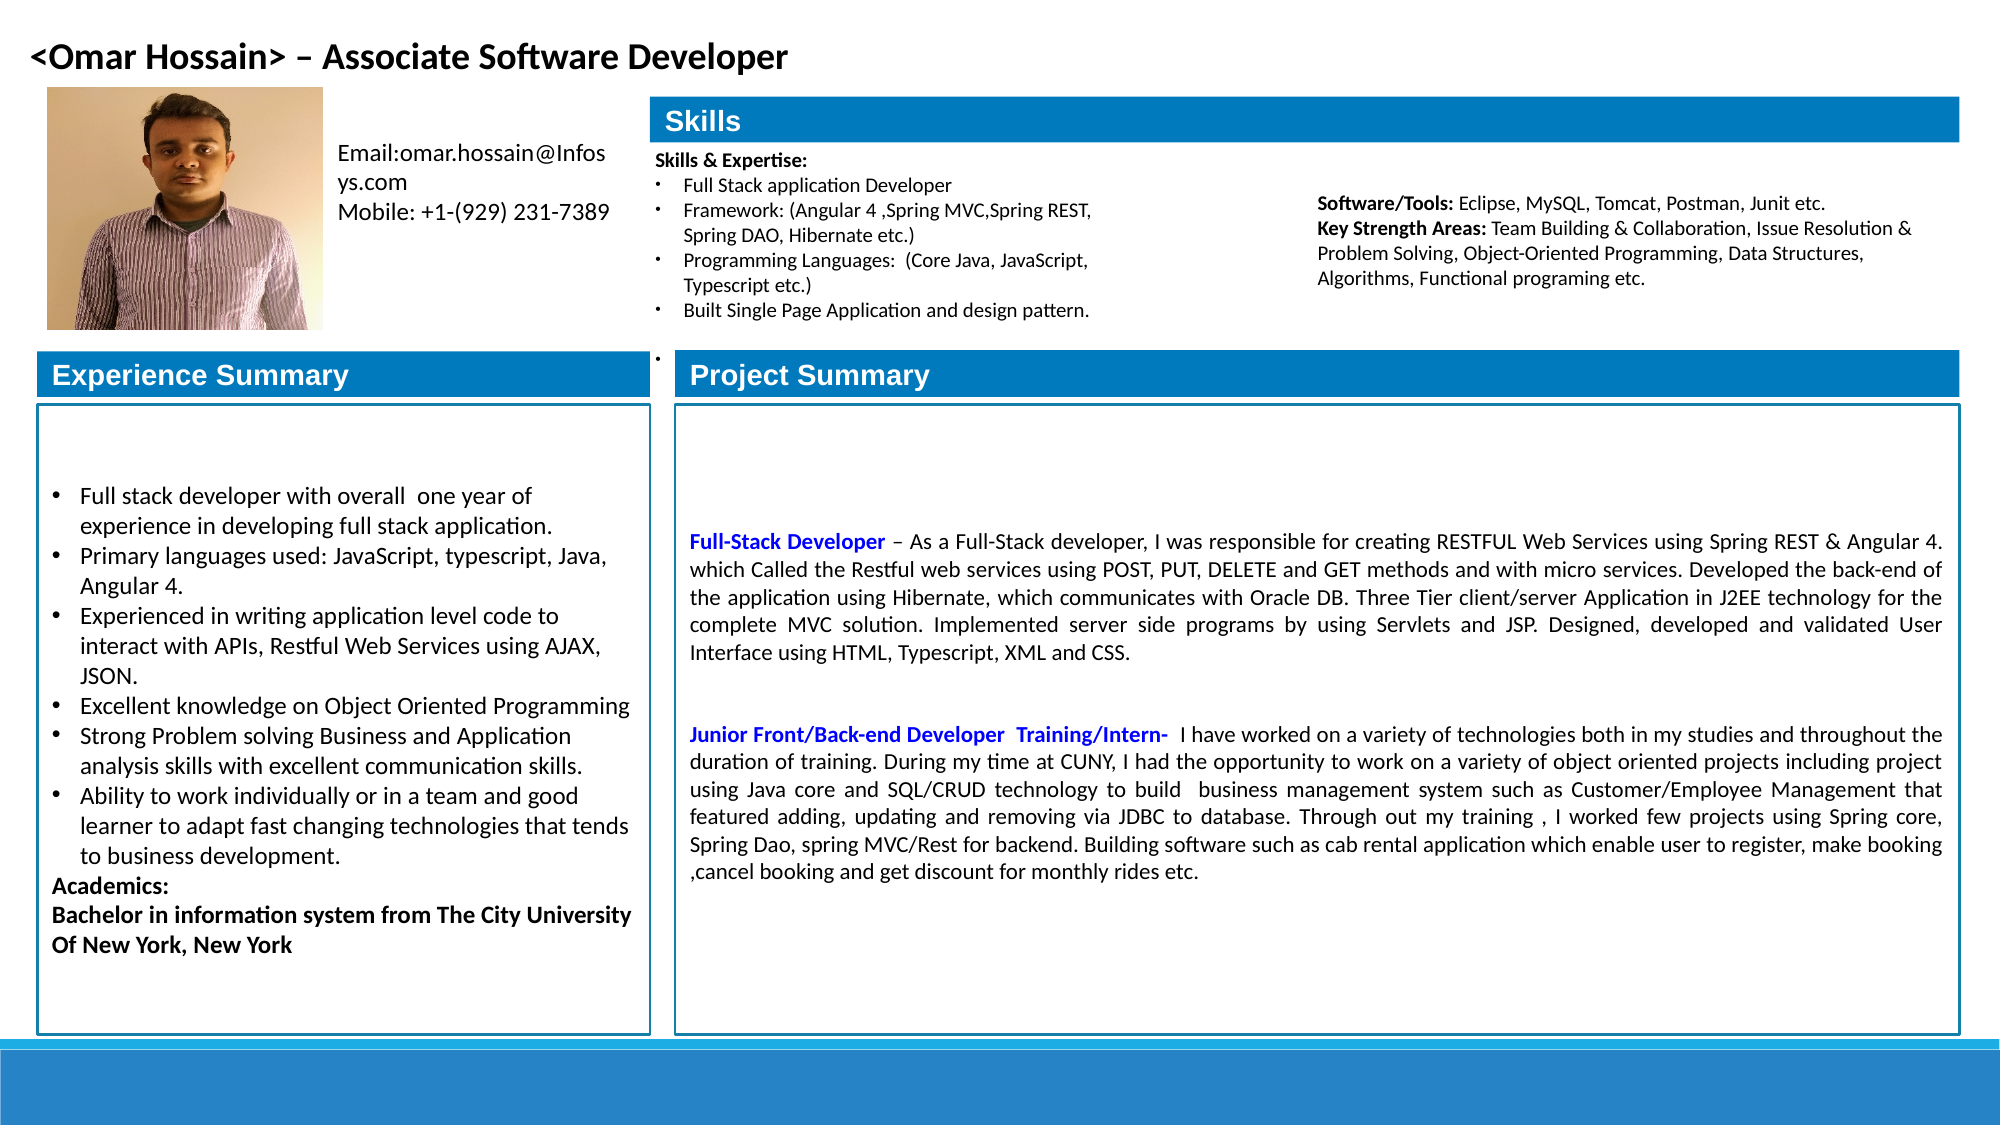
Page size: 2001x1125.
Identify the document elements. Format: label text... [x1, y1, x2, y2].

text_box Skills [649, 96, 1960, 143]
text_box Full stack developer with overall one year of experience in developing full stack application. Primary languages used: JavaScript, typescript, Java, Angular 4. Experienced in writing application level code to interact with APIs, Restful Web Services using AJAX, JSON. Excellent knowledge on Object Oriented Programming Strong Problem solving Business and Application analysis skills with excellent communication skills. Ability to work individually or in a team and good learner to adapt fast changing technologies that tends to business development. Academics: Bachelor in information system from The City University Of New York, New York [36, 403, 651, 1036]
text_box Project Summary [675, 350, 1960, 397]
text_box <Omar Hossain> – Associate Software Developer [14, 29, 1985, 86]
text_box Software/Tools: Eclipse, MySQL, Tomcat, Postman, Junit etc. Key Strength Areas: Team Building & Collaboration, Issue Resolution & Problem Solving, Object-Oriented Programming, Data Structures, Algorithms, Functional programing etc. [1302, 132, 1939, 298]
picture [47, 87, 324, 331]
text_box Skills & Expertise: Full Stack application Developer Framework: (Angular 4 ,Spring MVC,Spring REST, Spring DAO, Hibernate etc.) Programming Languages: (Core Java, JavaScript, Typescript etc.) Built Single Page Application and design pattern. Excellent Communication and Interpersonal skills [649, 140, 1125, 350]
text_box Experience Summary [37, 351, 650, 397]
text_box Email:omar.hossain@Infosys.com Mobile: +1-(929) 231-7389 [332, 128, 629, 293]
text_box Full-Stack Developer – As a Full-Stack developer, I was responsible for creating RESTFUL Web Services using Spring REST & Angular 4. which Called the Restful web services using POST, PUT, DELETE and GET methods and with micro services. Developed the back-end of the application using Hibernate, which communicates with Oracle DB. Three Tier client/server Application in J2EE technology for the complete MVC solution. Implemented server side programs by using Servlets and JSP. Designed, developed and validated User Interface using HTML, Typescript, XML and CSS. Junior Front/Back-end Developer Training/Intern- I have worked on a variety of technologies both in my studies and throughout the duration of training. During my time at CUNY, I had the opportunity to work on a variety of object oriented projects including project using Java core and SQL/CRUD technology to build business management system such as Customer/Employee Management that featured adding, updating and removing via JDBC to database. Through out my training , I worked few projects using Spring core, Spring Dao, spring MVC/Rest for backend. Building software such as cab rental application which enable user to register, make booking ,cancel booking and get discount for monthly rides etc. [674, 403, 1961, 1036]
